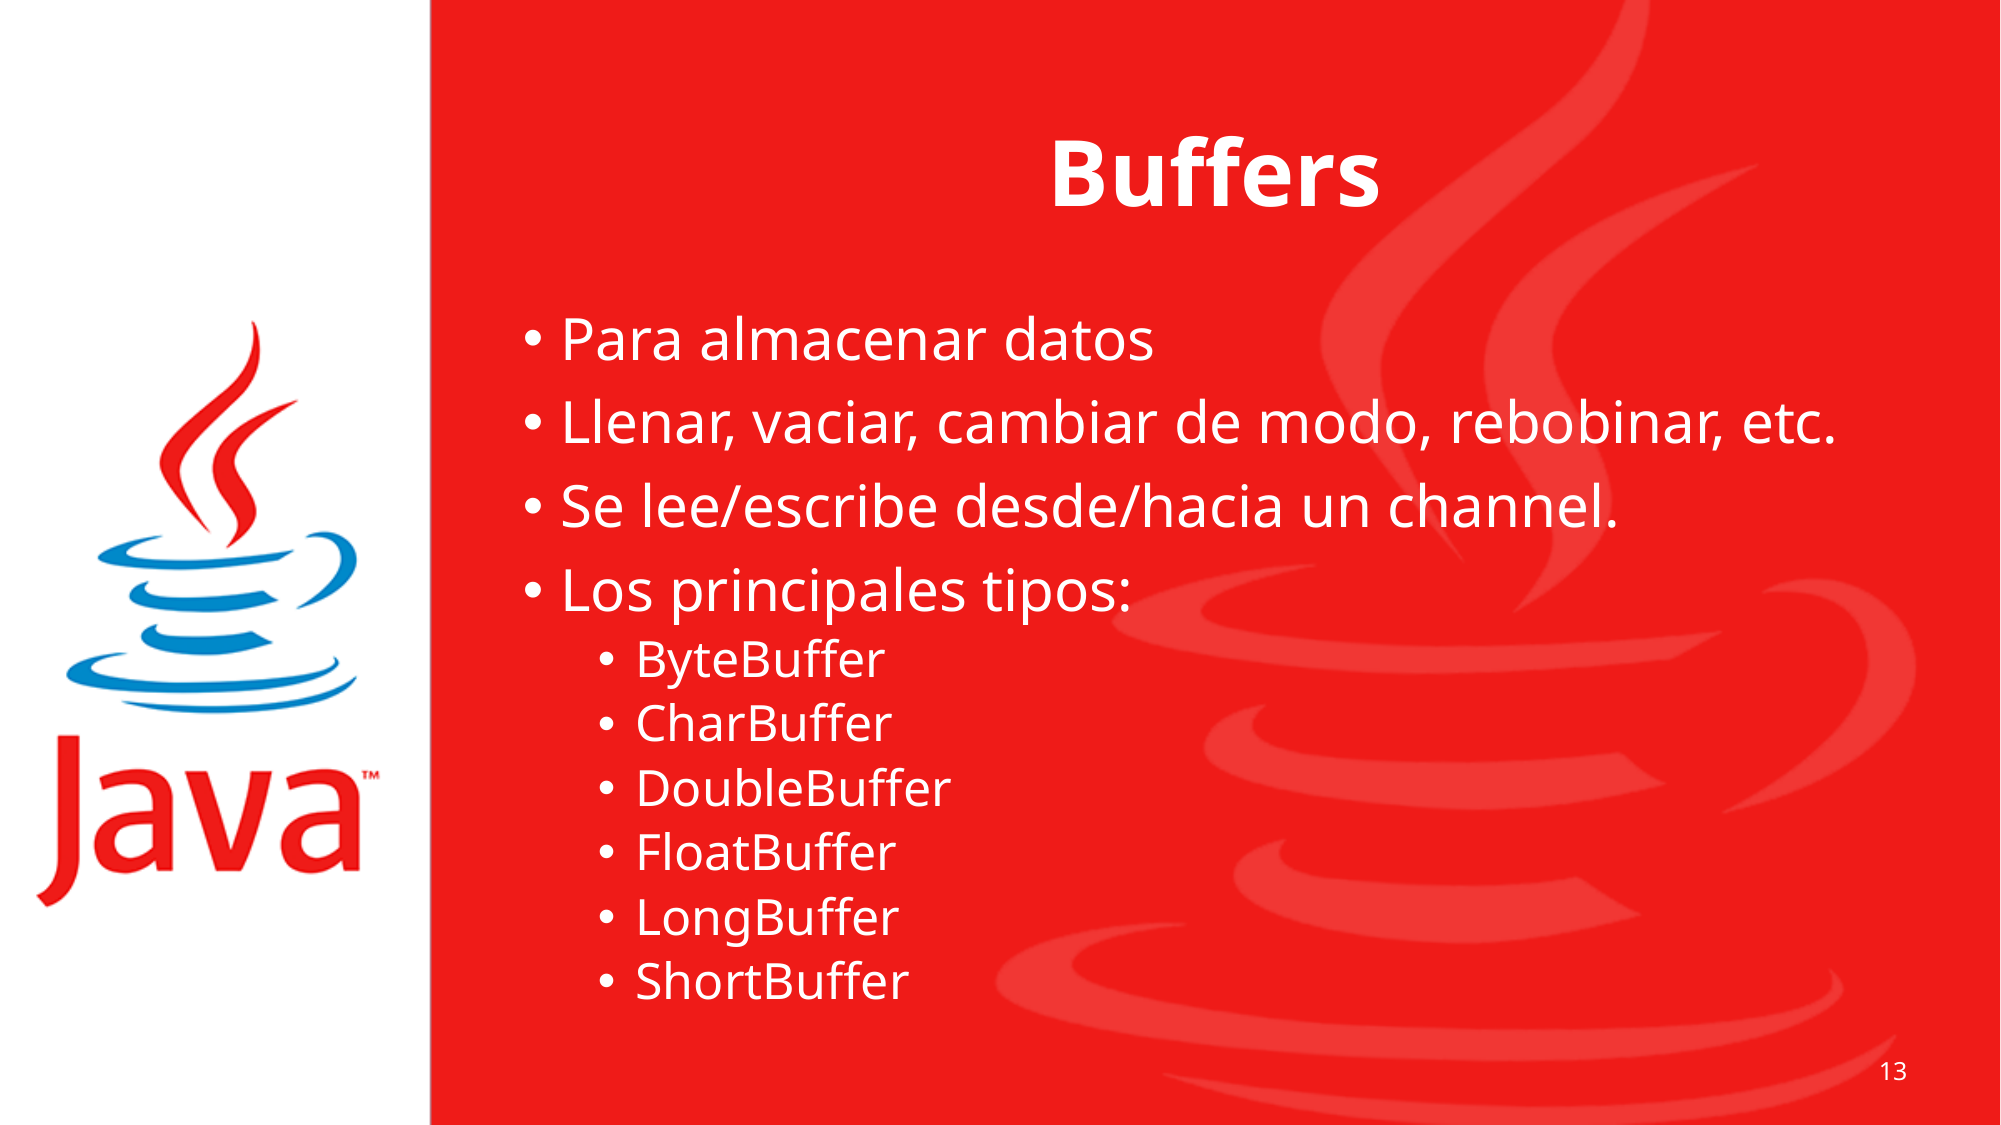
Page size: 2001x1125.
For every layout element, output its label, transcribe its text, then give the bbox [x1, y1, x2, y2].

list Para almacenar datos Llenar, vaciar, cambiar de modo, rebobinar, etc. Se lee/escribe desde/hacia un channel. Los principales tipos: ByteBuffer CharBuffer DoubleBuffer FloatBuffer LongBuffer ShortBuffer [507, 302, 1923, 1022]
picture [0, 0, 2001, 1125]
title Buffers [507, 68, 1923, 286]
slide_number 13 [1610, 1042, 1923, 1103]
